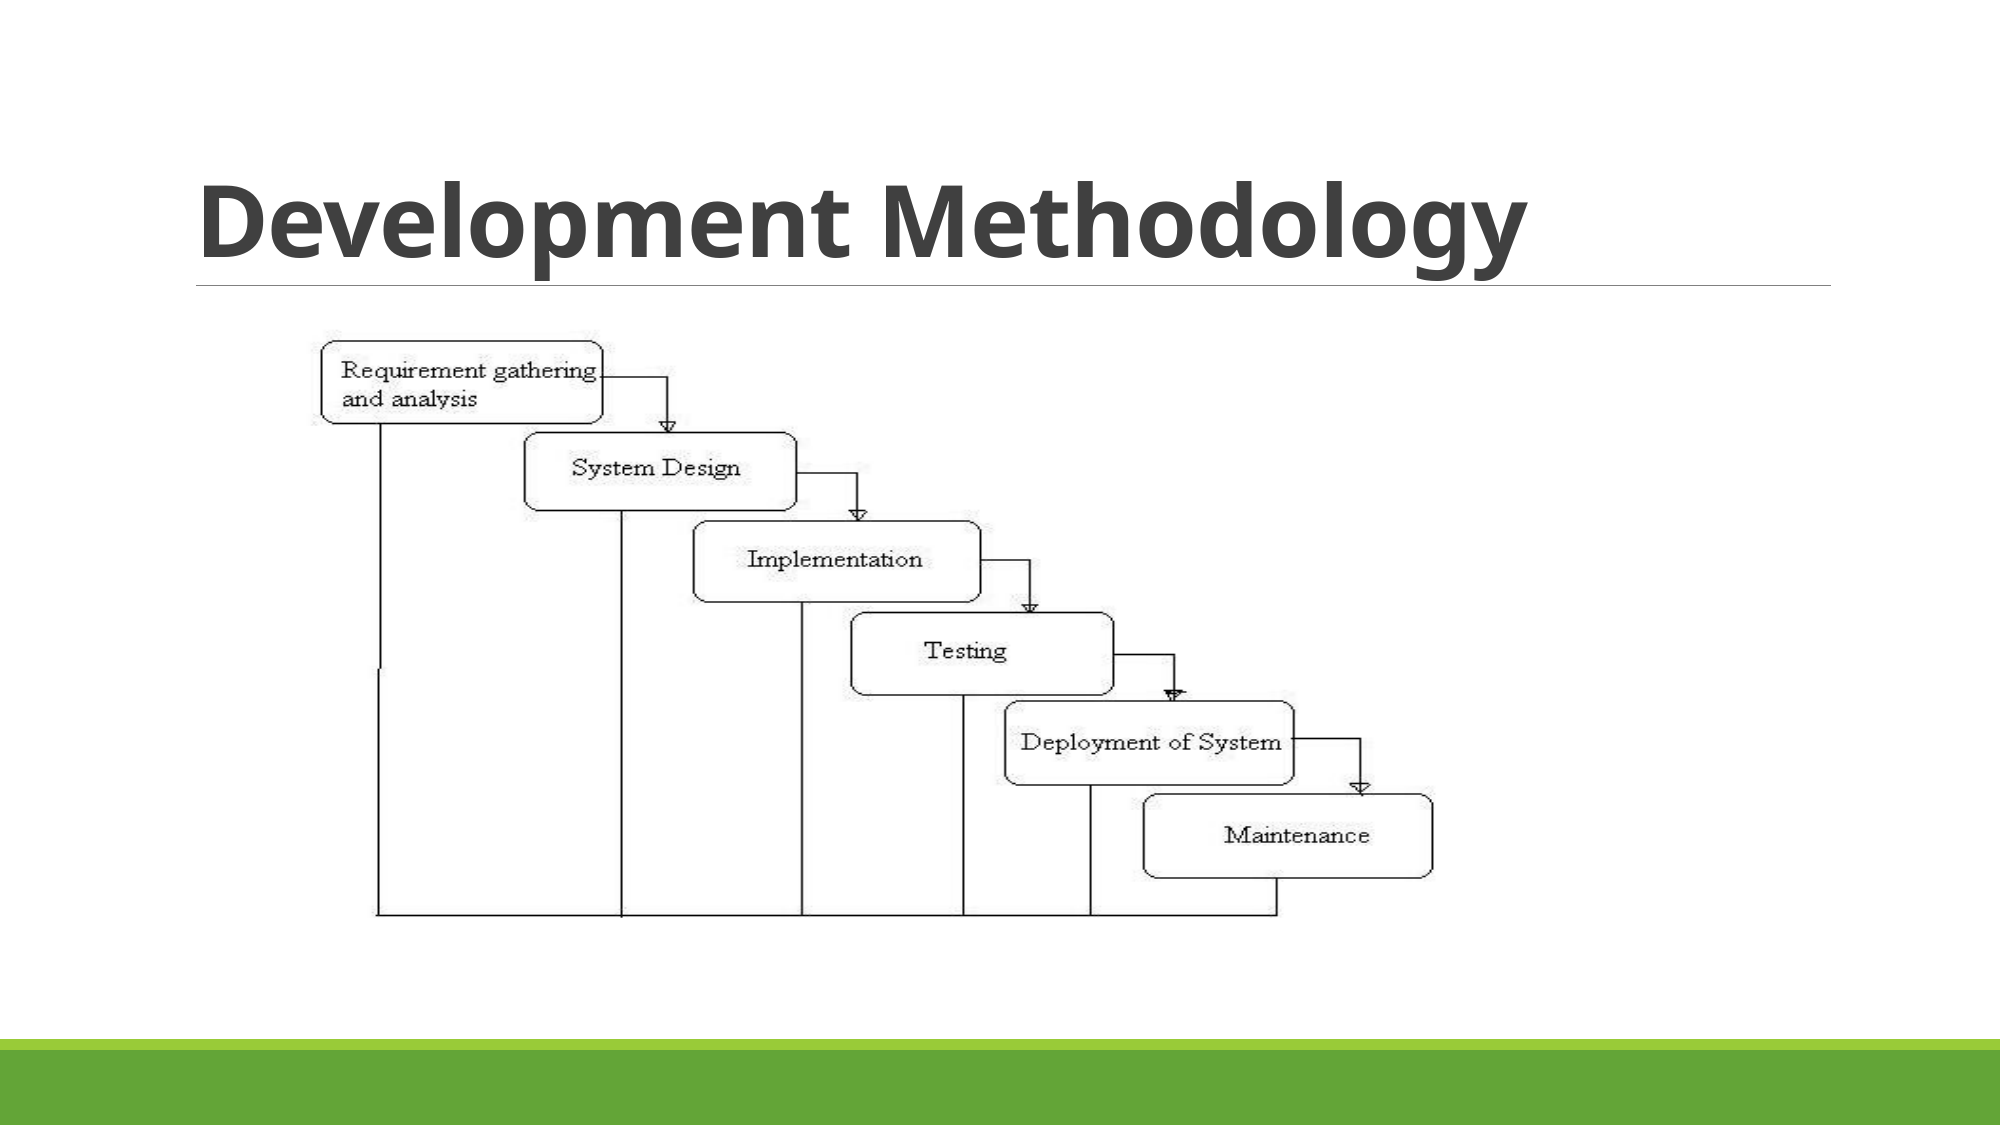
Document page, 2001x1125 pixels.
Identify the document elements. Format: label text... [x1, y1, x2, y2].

title Development Methodology [180, 47, 1830, 285]
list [266, 310, 1468, 958]
